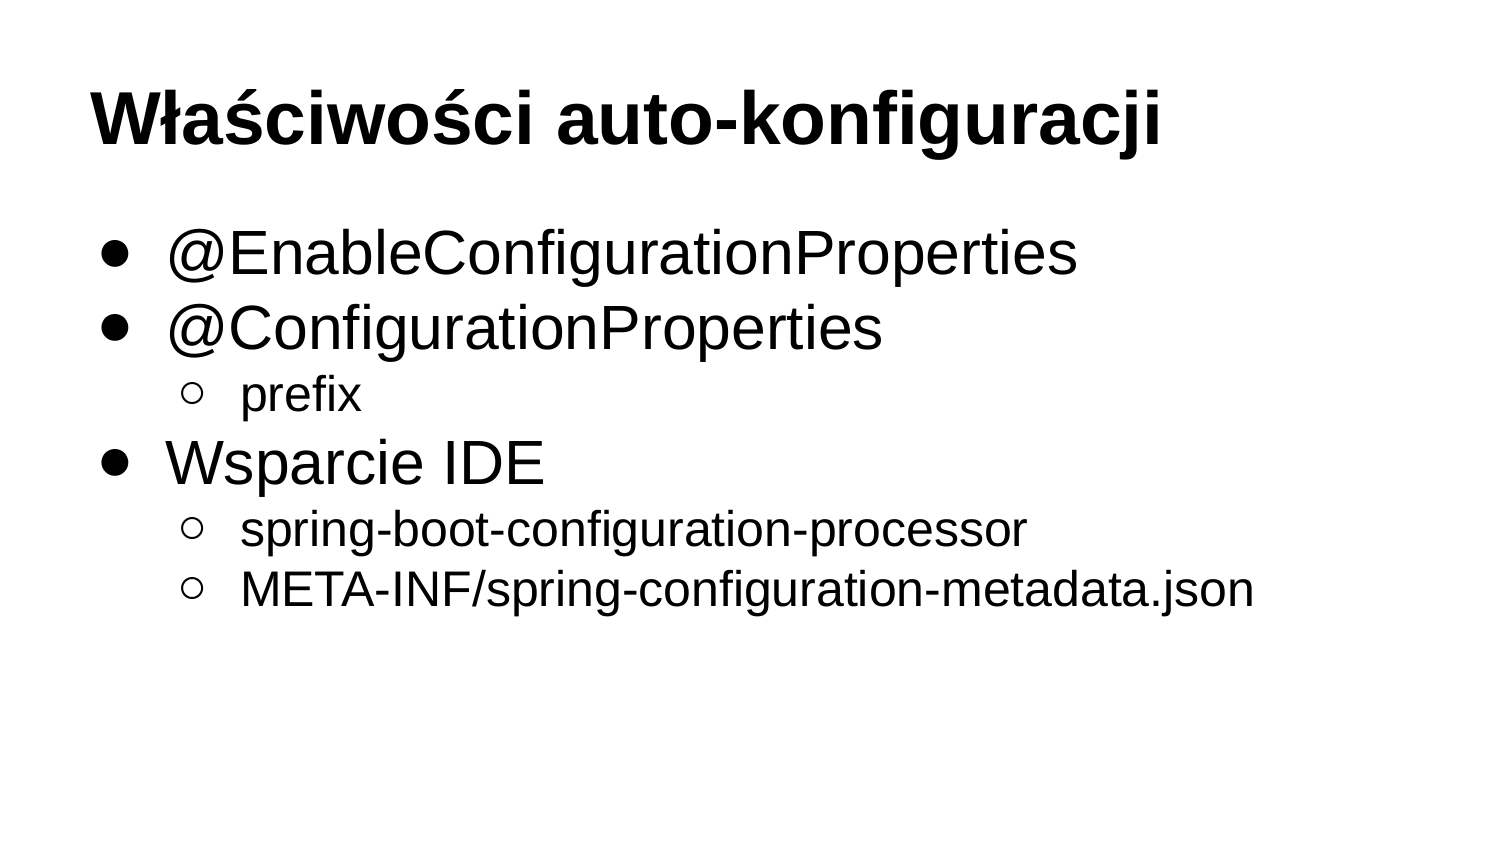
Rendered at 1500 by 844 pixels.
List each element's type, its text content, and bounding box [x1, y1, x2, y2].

list @EnableConfigurationProperties @ConfigurationProperties prefix Wsparcie IDE spring-boot-configuration-processor META-INF/spring-configuration-metadata.json [75, 196, 1425, 808]
title Właściwości auto-konfiguracji [75, 33, 1425, 175]
